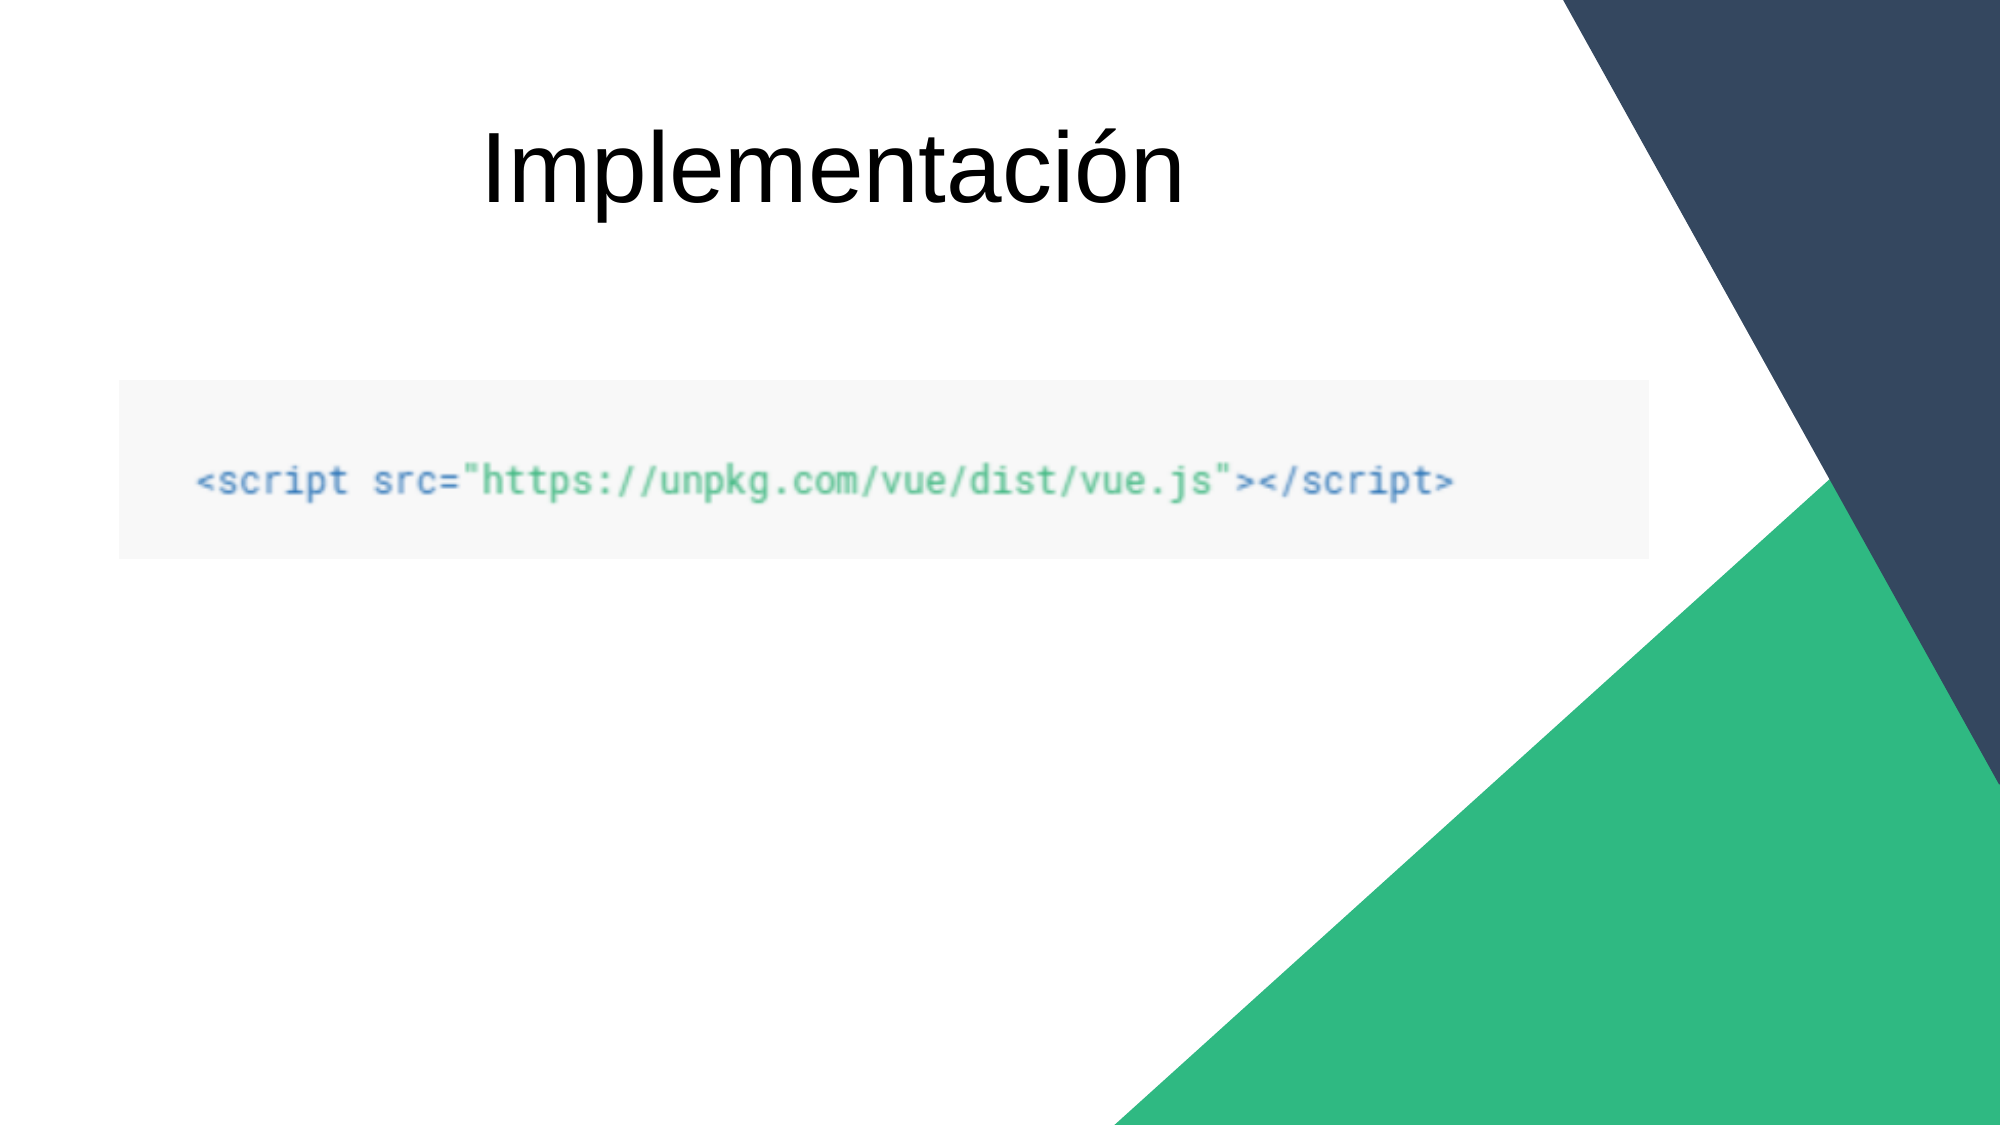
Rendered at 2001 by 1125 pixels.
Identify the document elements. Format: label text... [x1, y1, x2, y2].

picture [119, 380, 1649, 559]
text_box Implementación [35, 95, 1115, 230]
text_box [1115, 0, 2000, 1125]
